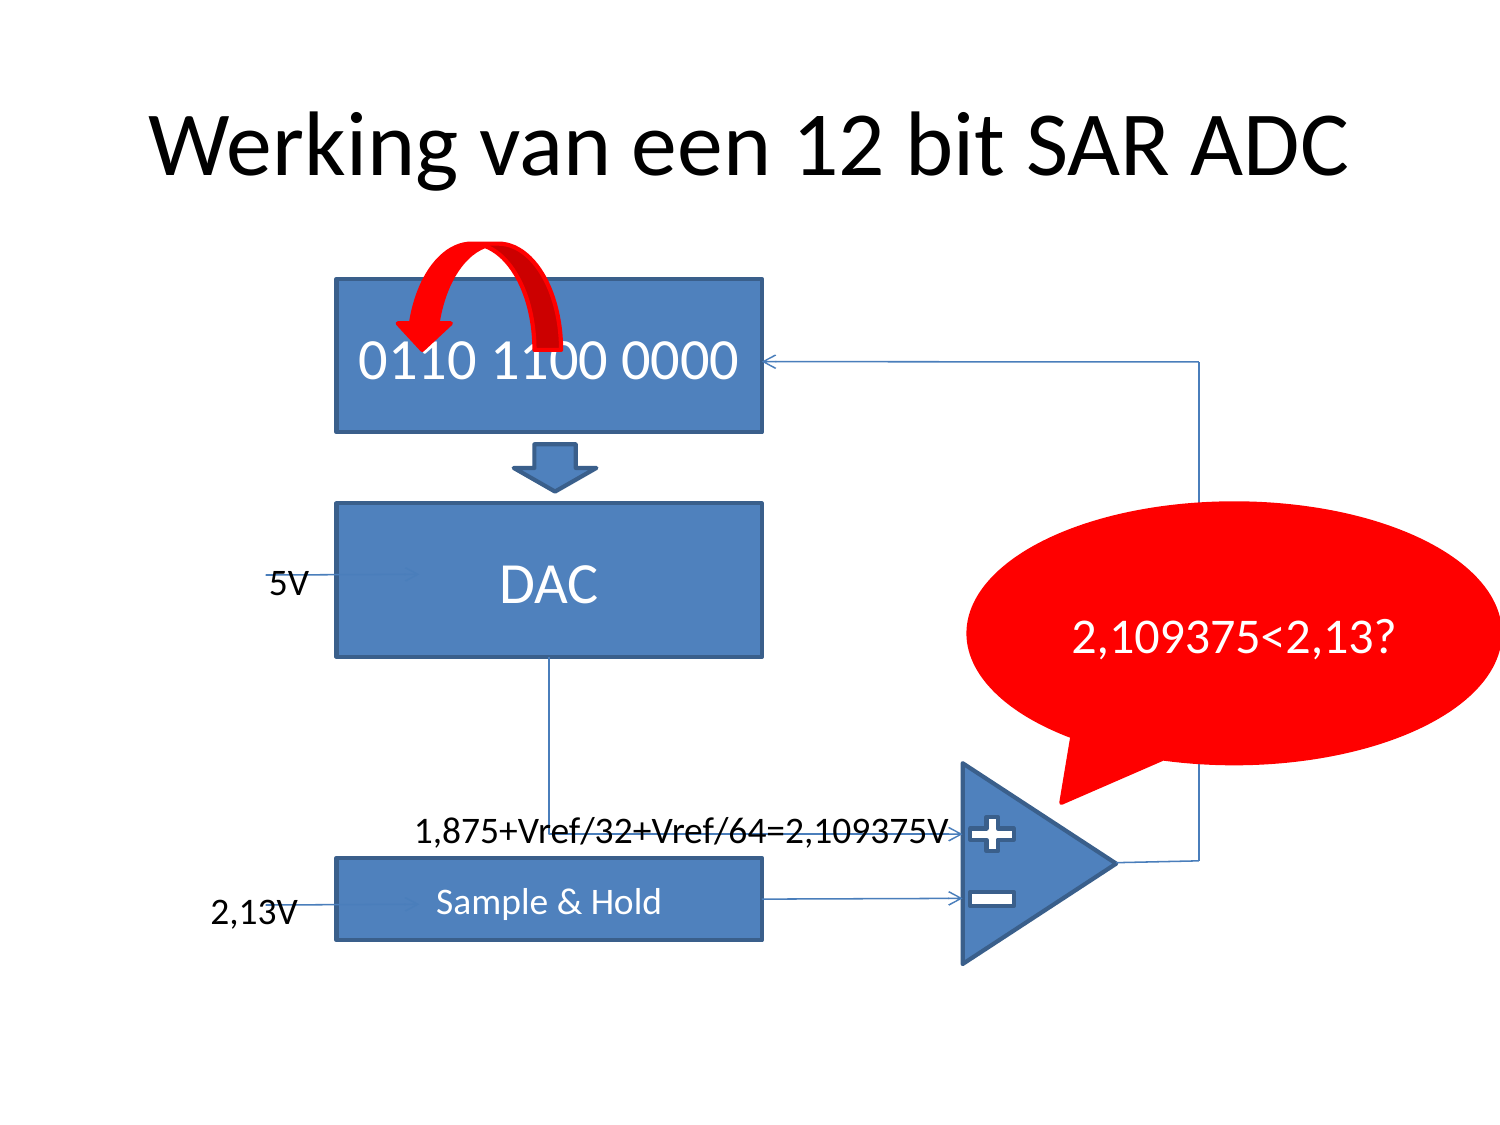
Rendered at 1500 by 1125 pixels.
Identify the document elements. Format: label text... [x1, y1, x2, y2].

text_box 2,109375<2,13? [1204, 501, 1500, 766]
text_box 0110 1100 0000 [334, 277, 764, 434]
text_box [511, 442, 599, 494]
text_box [666, 538, 845, 953]
text_box Sample & Hold [334, 856, 661, 942]
text_box 1,875+Vref/32+Vref/64=2,109375V [399, 798, 661, 859]
title Werking van een 12 bit SAR ADC [75, 45, 1425, 233]
text_box [960, 871, 1109, 966]
text_box DAC [334, 501, 756, 659]
text_box [968, 890, 1016, 908]
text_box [761, 361, 1200, 863]
text_box 5V [254, 550, 325, 611]
text_box [395, 241, 564, 352]
text_box 2,13V [195, 879, 313, 940]
